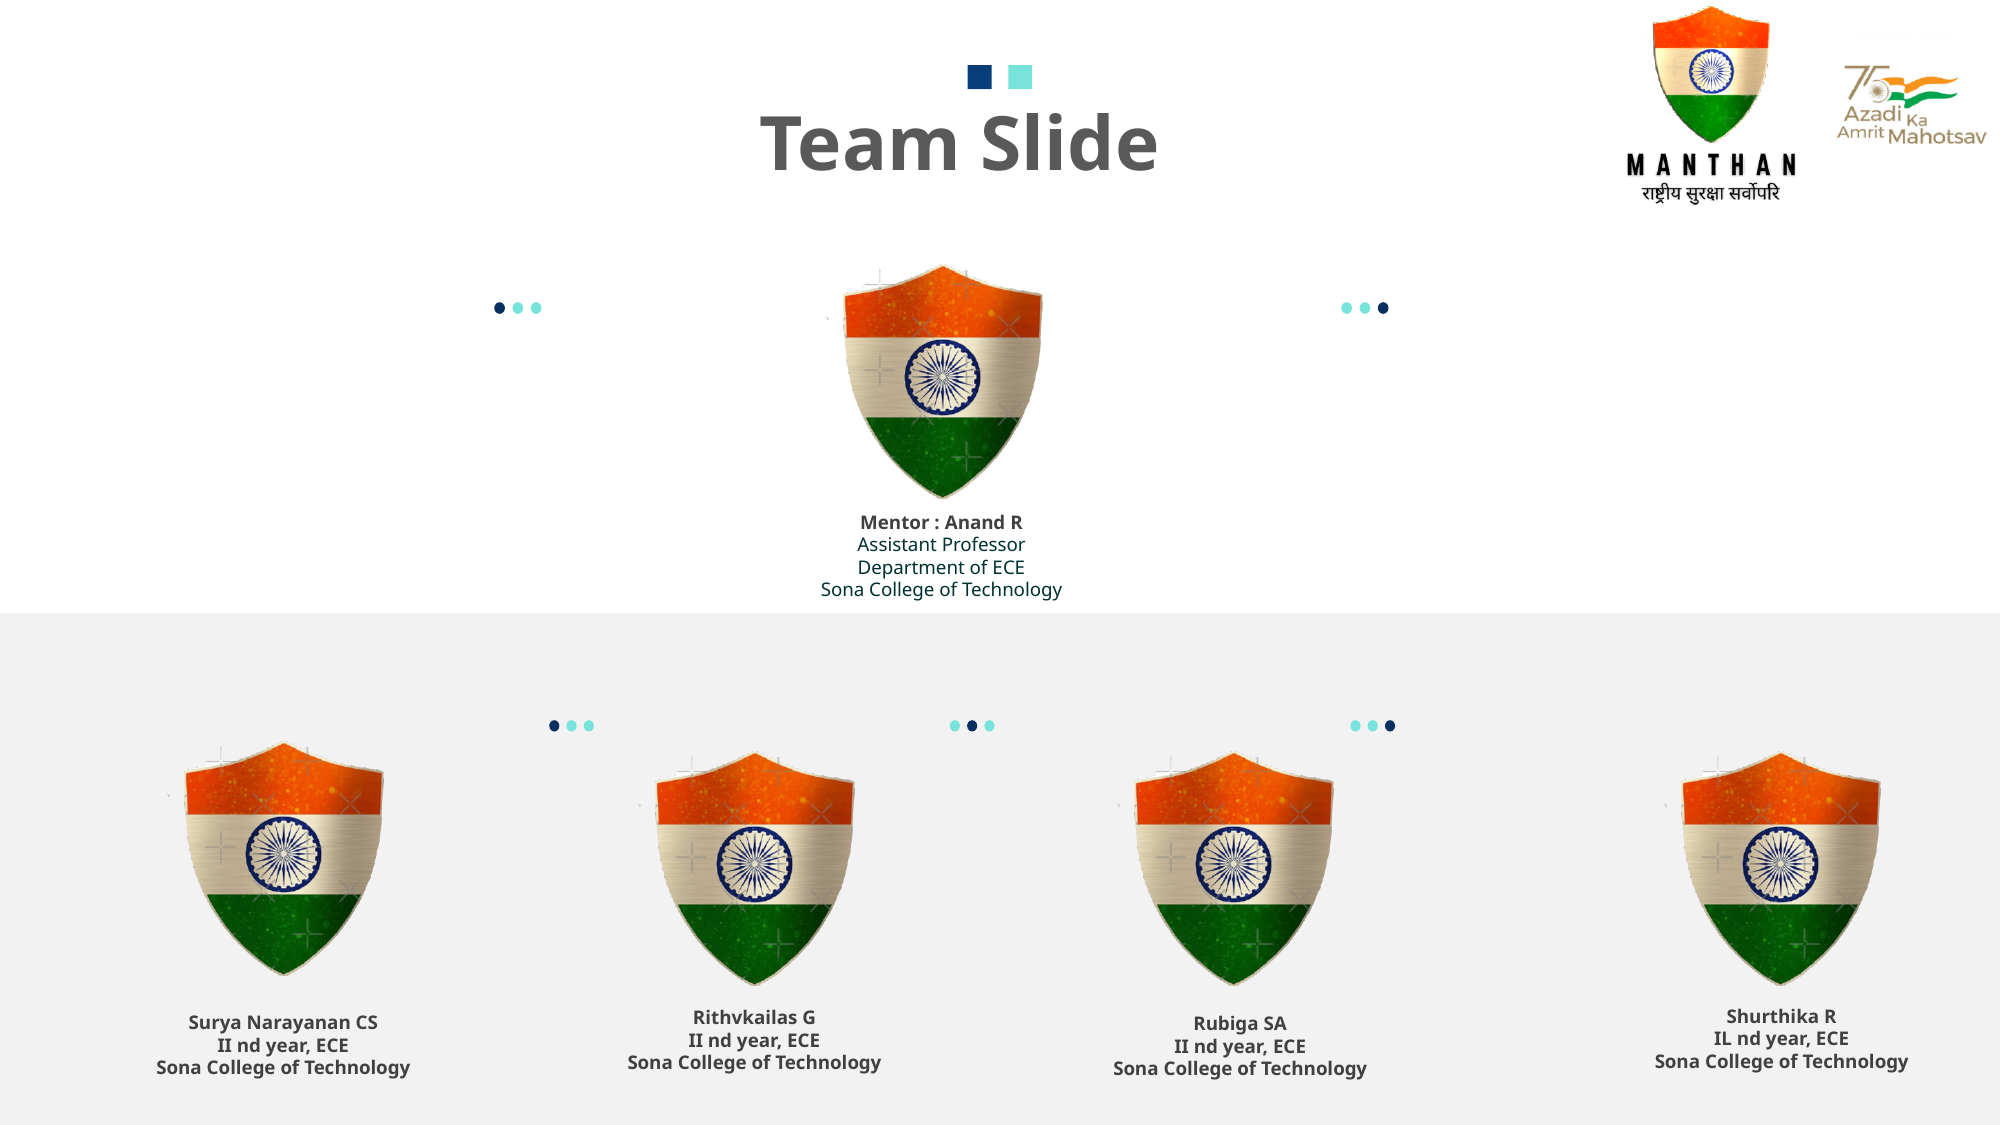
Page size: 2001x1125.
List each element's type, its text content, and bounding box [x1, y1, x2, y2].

picture [109, 684, 454, 1028]
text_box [146, 720, 1396, 1114]
picture [1607, 694, 1951, 1038]
text_box [0, 612, 2000, 1125]
picture [1060, 694, 1404, 1038]
picture [581, 694, 925, 1038]
picture [769, 207, 1113, 551]
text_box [494, 302, 1927, 1109]
title Team Slide [41, 77, 1879, 216]
picture [1607, 0, 2000, 210]
